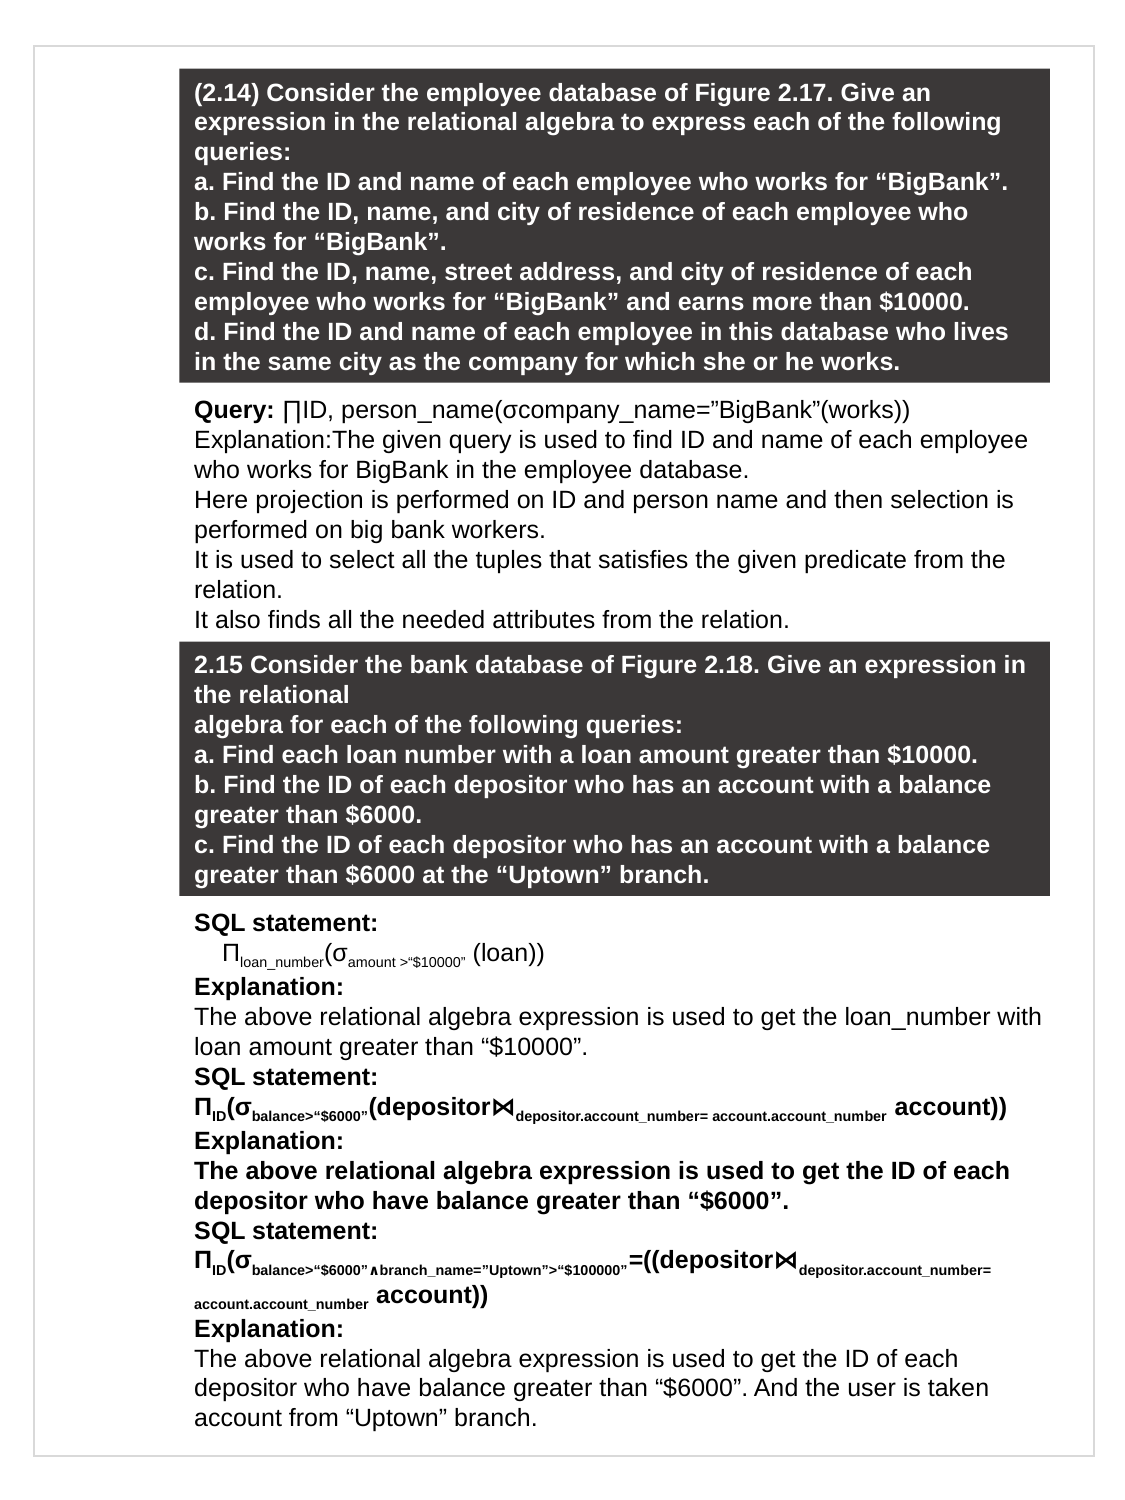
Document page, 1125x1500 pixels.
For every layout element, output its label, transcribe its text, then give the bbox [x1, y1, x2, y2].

text_box Query: ∏ID, person_name(σcompany_name=”BigBank”(works)) Explanation:The given query is used to find ID and name of each employee who works for BigBank in the employee database. Here projection is performed on ID and person name and then selection is performed on big bank workers. It is used to select all the tuples that satisfies the given predicate from the relation. It also finds all the needed attributes from the relation. [179, 386, 1050, 641]
text_box 2.15 Consider the bank database of Figure 2.18. Give an expression in the relational algebra for each of the following queries: a. Find each loan number with a loan amount greater than $10000. b. Find the ID of each depositor who has an account with a balance greater than $6000. c. Find the ID of each depositor who has an account with a balance greater than $6000 at the “Uptown” branch. [179, 641, 1050, 896]
text_box SQL statement: Πloan_number(σamount >“$10000” (loan)) Explanation: The above relational algebra expression is used to get the loan_number with loan amount greater than “$10000”. SQL statement: ΠID(σbalance>“$6000”(depositor⋈depositor.account_number= account.account_number account)) Explanation: The above relational algebra expression is used to get the ID of each depositor who have balance greater than “$6000”. SQL statement: ΠID(σbalance>“$6000”∧branch_name=”Uptown”>“$100000”=((depositor⋈depositor.account_number= account.account_number account)) Explanation: The above relational algebra expression is used to get the ID of each depositor who have balance greater than “$6000”. And the user is taken account from “Uptown” branch. [179, 899, 1085, 1500]
text_box (2.14) Consider the employee database of Figure 2.17. Give an expression in the relational algebra to express each of the following queries: a. Find the ID and name of each employee who works for “BigBank”. b. Find the ID, name, and city of residence of each employee who works for “BigBank”. c. Find the ID, name, street address, and city of residence of each employee who works for “BigBank” and earns more than $10000. d. Find the ID and name of each employee in this database who lives in the same city as the company for which she or he works. [179, 68, 1050, 383]
